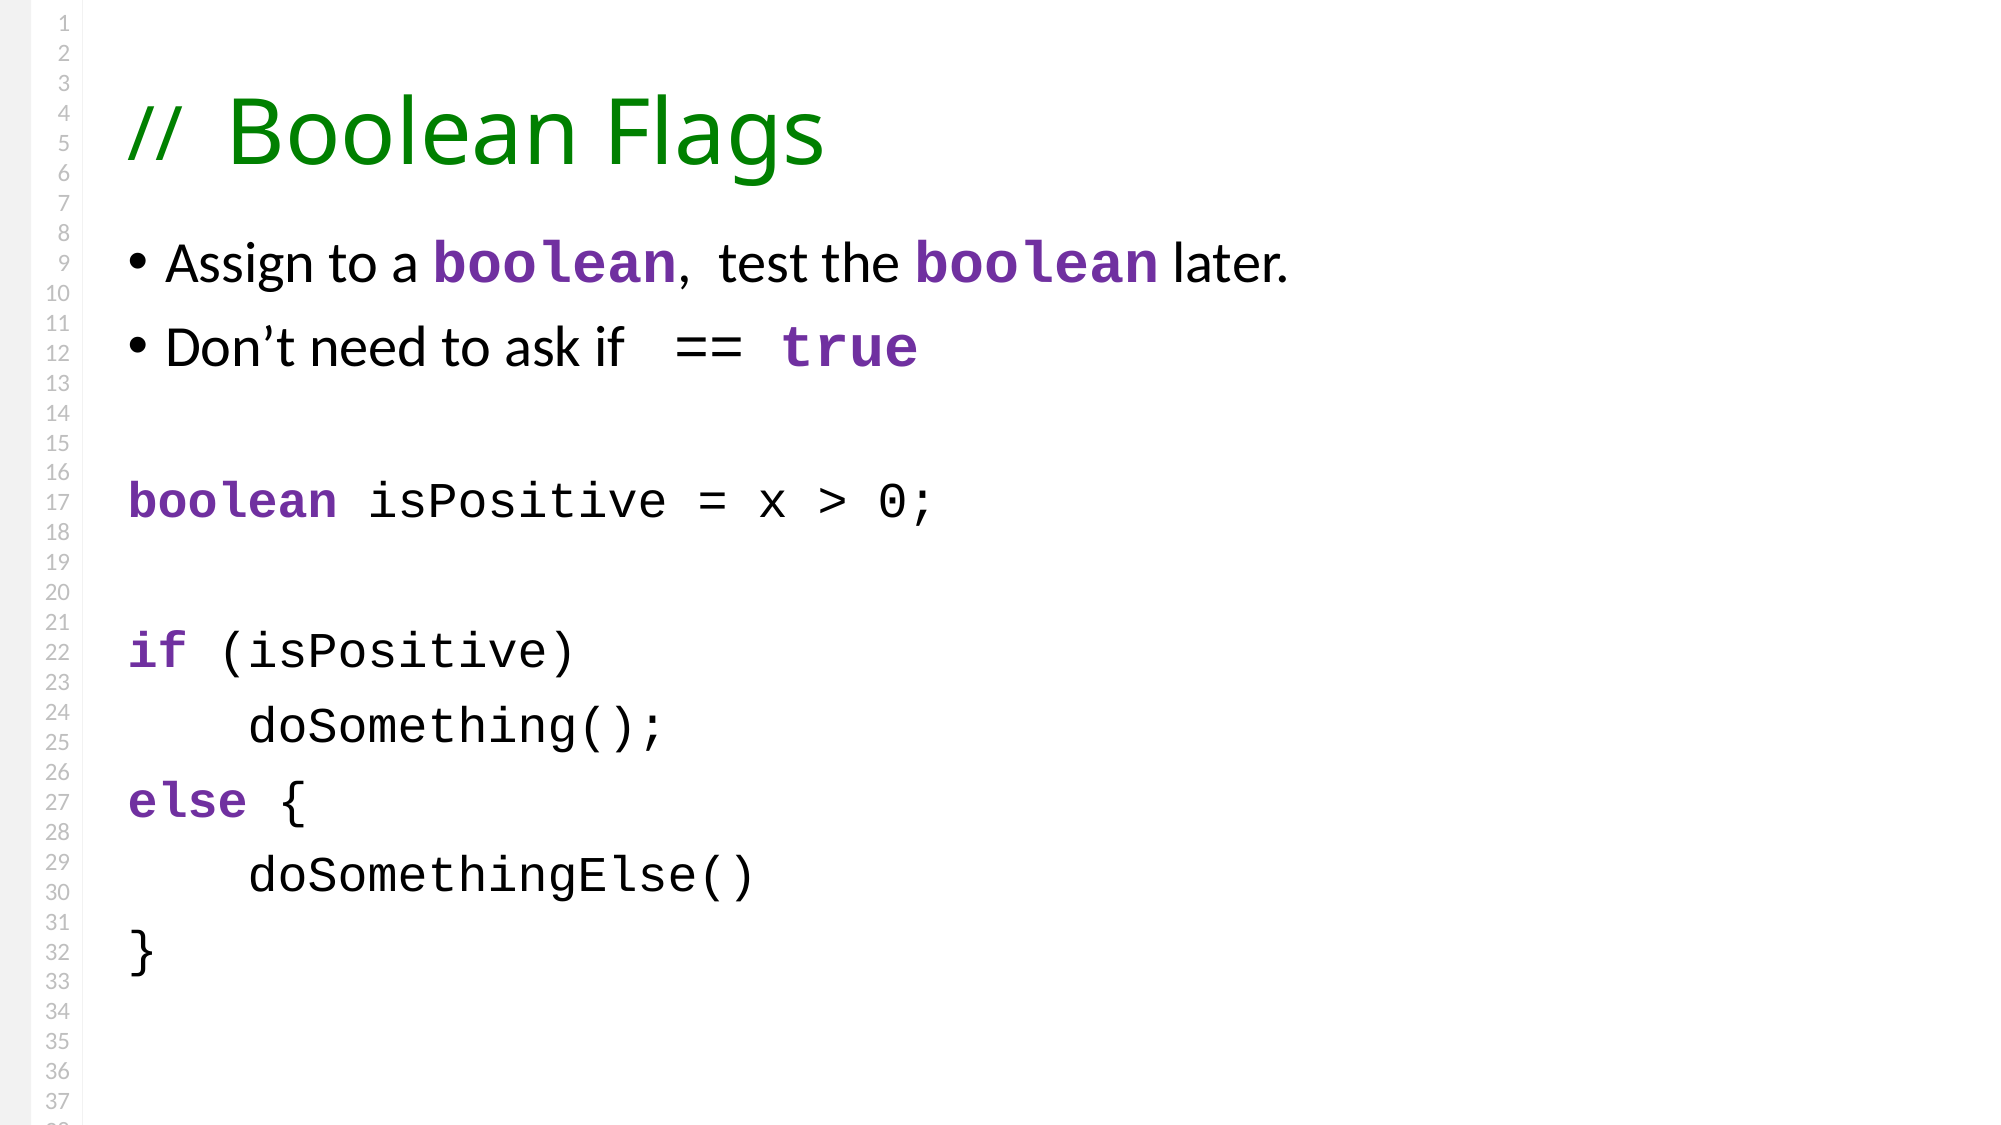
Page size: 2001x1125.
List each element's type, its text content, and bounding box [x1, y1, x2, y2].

title Boolean Flags [210, 59, 1913, 210]
list Assign to a boolean, test the boolean later. Don’t need to ask if == true boolean isPositive = x > 0; if (isPositive) doSomething(); else { doSomethingElse() } [112, 224, 1913, 1013]
